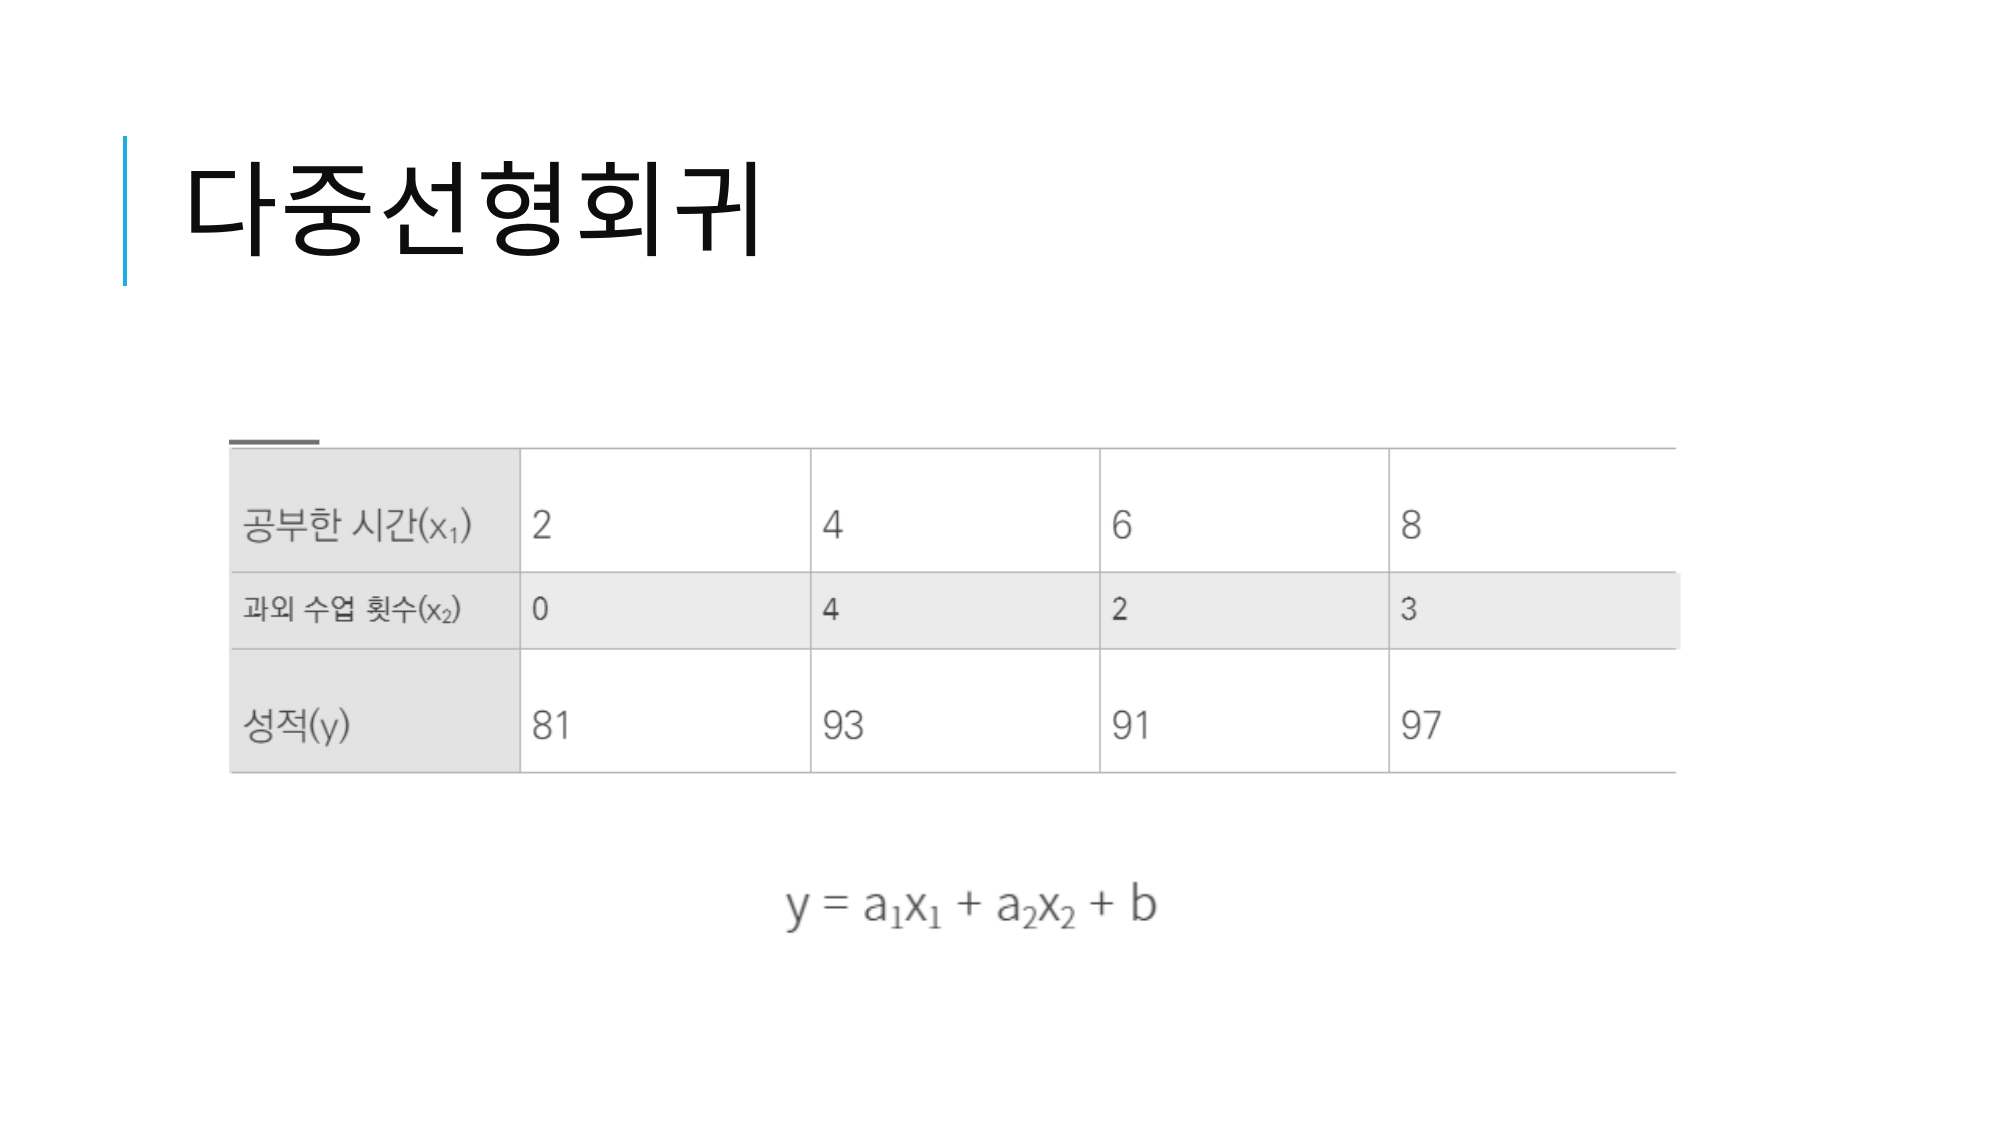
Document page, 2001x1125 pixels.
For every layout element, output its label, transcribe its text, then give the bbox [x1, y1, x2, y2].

picture [740, 844, 1204, 992]
picture [229, 437, 1685, 805]
title 다중선형회귀 [168, 96, 1763, 342]
